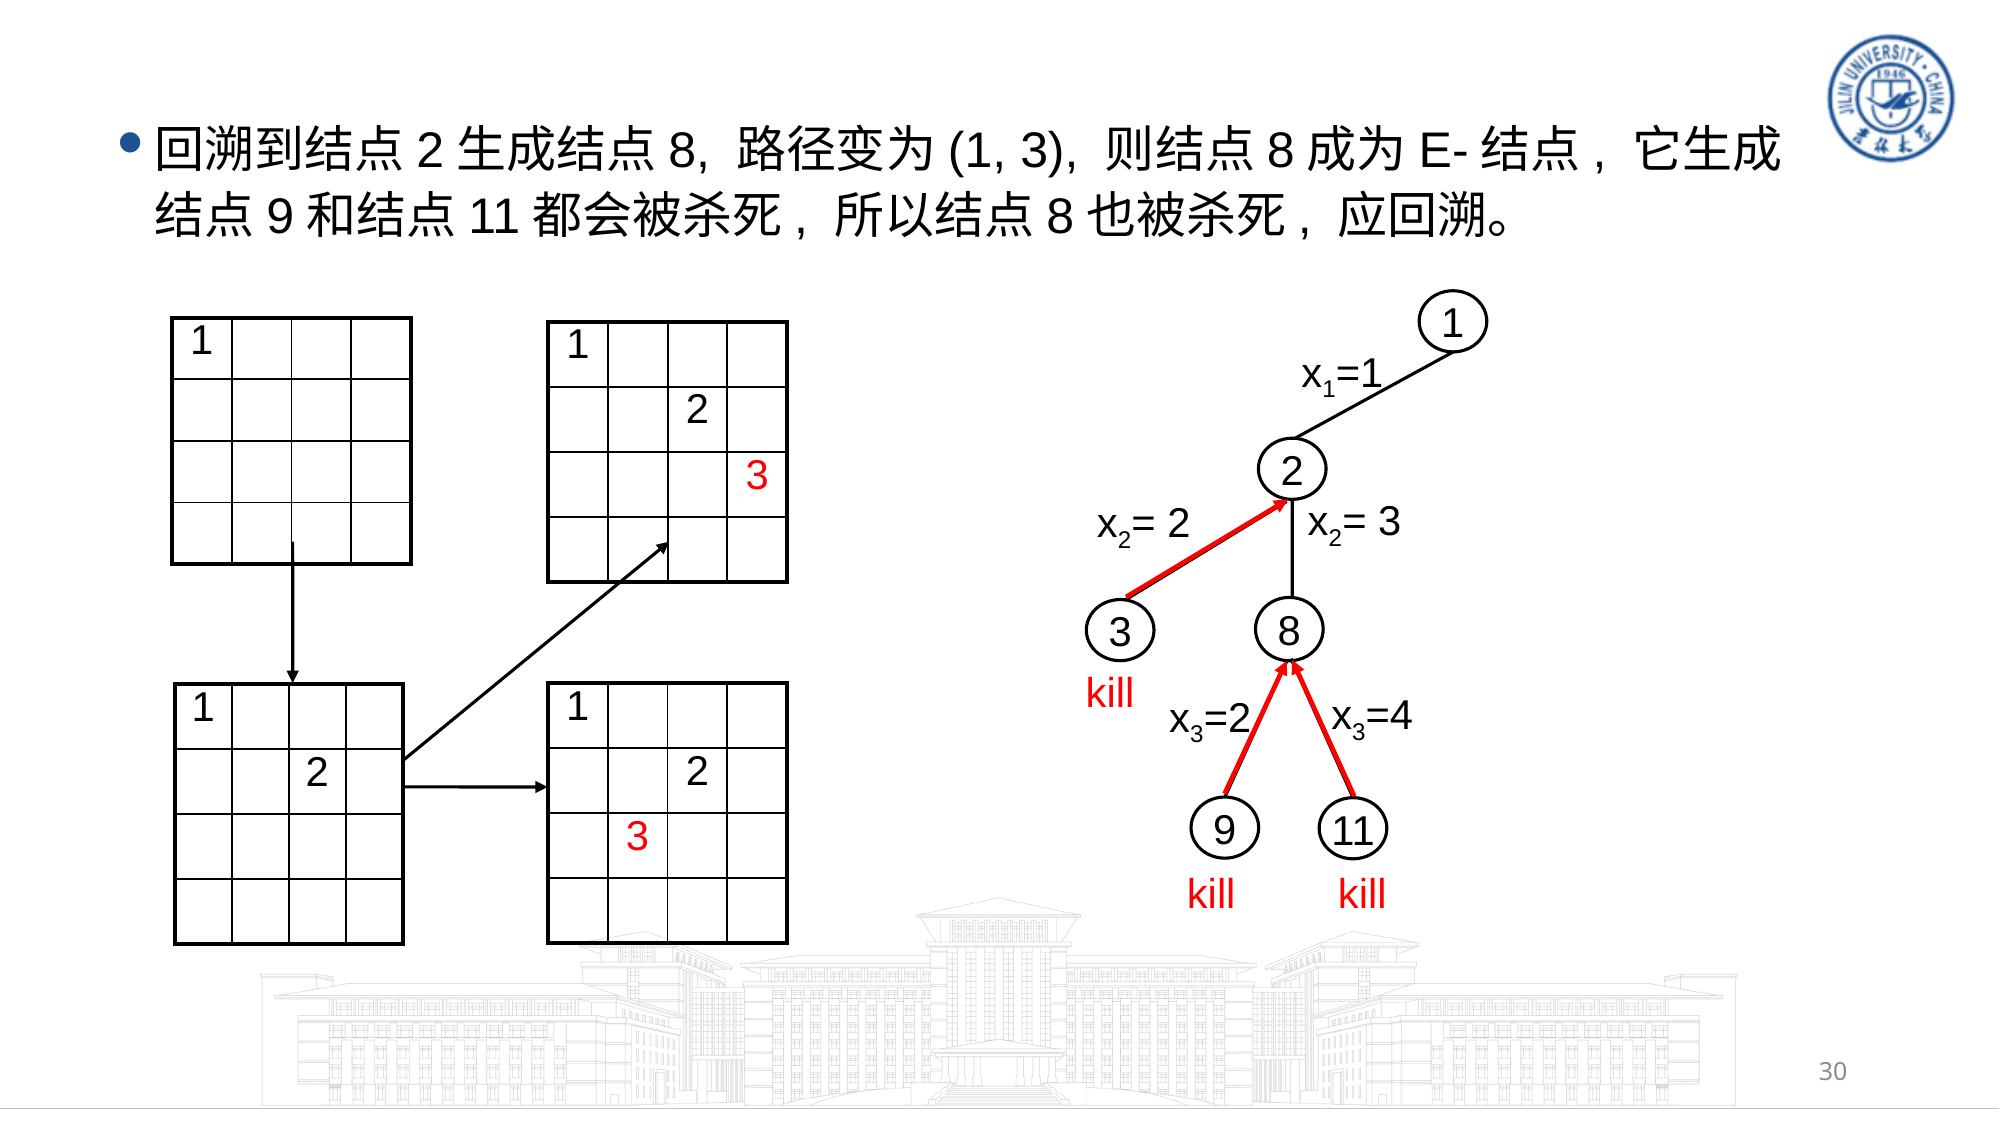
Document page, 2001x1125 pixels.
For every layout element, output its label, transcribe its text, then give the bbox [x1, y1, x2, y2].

table_cell [550, 518, 607, 580]
table_cell [668, 879, 726, 941]
table_header [292, 320, 350, 378]
table_cell [233, 815, 288, 878]
picture [1824, 15, 1965, 173]
text_box kill [1323, 869, 1420, 925]
table_cell [174, 380, 231, 440]
table_header 1 [550, 685, 607, 747]
slide_number 30 [1412, 1042, 1863, 1103]
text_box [1070, 290, 1487, 719]
table_cell 2 [290, 750, 345, 813]
table_cell [233, 442, 291, 502]
table_cell [609, 388, 667, 451]
table_cell [292, 380, 350, 440]
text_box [1290, 658, 1444, 859]
table_header 1 [177, 686, 231, 748]
table_cell [609, 453, 667, 516]
table_cell [177, 750, 231, 813]
text_box 回溯到结点2生成结点8, 路径变为(1, 3), 则结点8成为E-结点, 它生成结点9和结点11都会被杀死, 所以结点8也被杀死, 应回溯。 [102, 103, 1816, 251]
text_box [1154, 660, 1287, 859]
text_box [402, 780, 548, 794]
table_cell [550, 749, 607, 812]
table_cell [728, 814, 785, 877]
table_cell [609, 879, 667, 941]
table_cell [174, 442, 231, 502]
table_cell [292, 503, 350, 562]
table_cell [352, 380, 409, 440]
table_header [609, 685, 667, 747]
table_cell [177, 815, 231, 878]
table_header [233, 686, 288, 748]
table_cell [550, 814, 607, 877]
table_cell [174, 503, 231, 562]
table_header [290, 686, 345, 748]
table_header [728, 324, 785, 386]
table_cell [0, 897, 1999, 1109]
table_cell [352, 503, 409, 562]
table_header [668, 685, 726, 747]
table_cell [669, 518, 726, 580]
table_header 1 [550, 324, 607, 386]
table_cell 2 [669, 388, 726, 451]
table_cell [728, 749, 785, 812]
table_cell [550, 879, 607, 941]
text_box [403, 541, 670, 761]
table_cell 3 [728, 453, 785, 516]
table_cell [550, 388, 607, 451]
table_header 1 [174, 320, 231, 378]
table_cell [347, 750, 401, 813]
table_cell [352, 442, 409, 502]
text_box kill [1172, 869, 1268, 925]
text_box [286, 566, 299, 683]
table_cell [233, 880, 288, 942]
table_cell [347, 815, 401, 878]
table_cell [728, 879, 785, 941]
table_cell [550, 453, 607, 516]
table_cell 2 [668, 749, 726, 812]
table_cell [233, 750, 288, 813]
table_header [669, 324, 726, 386]
table_cell [290, 815, 345, 878]
table_cell [290, 880, 345, 942]
table_cell [233, 380, 291, 440]
table_cell [177, 880, 231, 942]
table_cell [668, 814, 726, 877]
table_cell [233, 503, 291, 562]
table_header [609, 324, 667, 386]
table_cell [728, 388, 785, 451]
table_cell [728, 518, 785, 580]
table_cell [609, 749, 667, 812]
table_header [233, 320, 291, 378]
table_header [347, 686, 401, 748]
table_cell 3 [609, 814, 667, 877]
table_cell [669, 453, 726, 516]
table_header [728, 685, 785, 747]
table_header [352, 320, 409, 378]
table_cell [347, 880, 401, 942]
table_cell [609, 518, 667, 580]
table_cell [292, 442, 350, 502]
